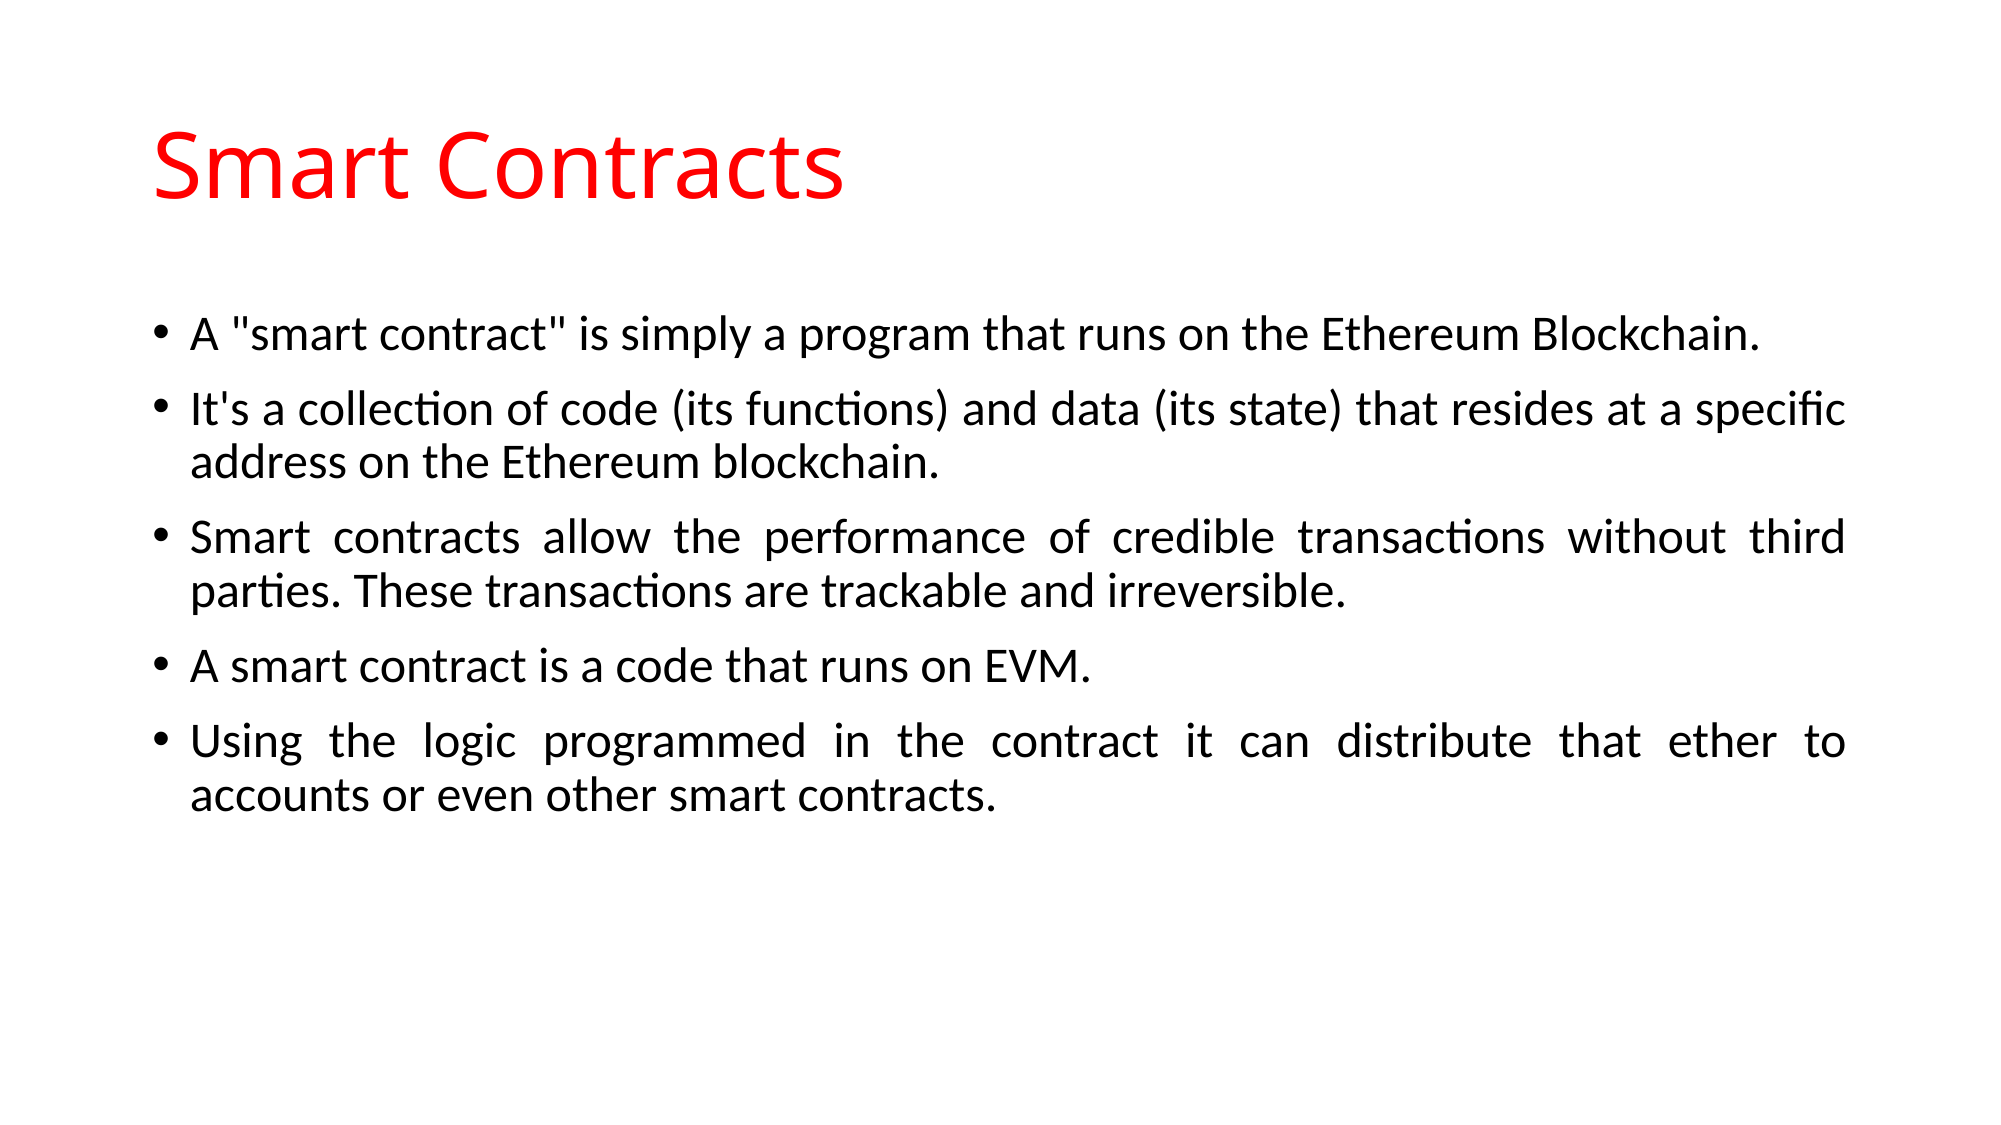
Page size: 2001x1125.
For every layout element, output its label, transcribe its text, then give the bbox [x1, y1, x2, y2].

title Smart Contracts [137, 59, 1863, 278]
list A "smart contract" is simply a program that runs on the Ethereum Blockchain. It's a collection of code (its functions) and data (its state) that resides at a specific address on the Ethereum blockchain. Smart contracts allow the performance of credible transactions without third parties. These transactions are trackable and irreversible. A smart contract is a code that runs on EVM. Using the logic programmed in the contract it can distribute that ether to accounts or even other smart contracts. [137, 299, 1863, 1014]
